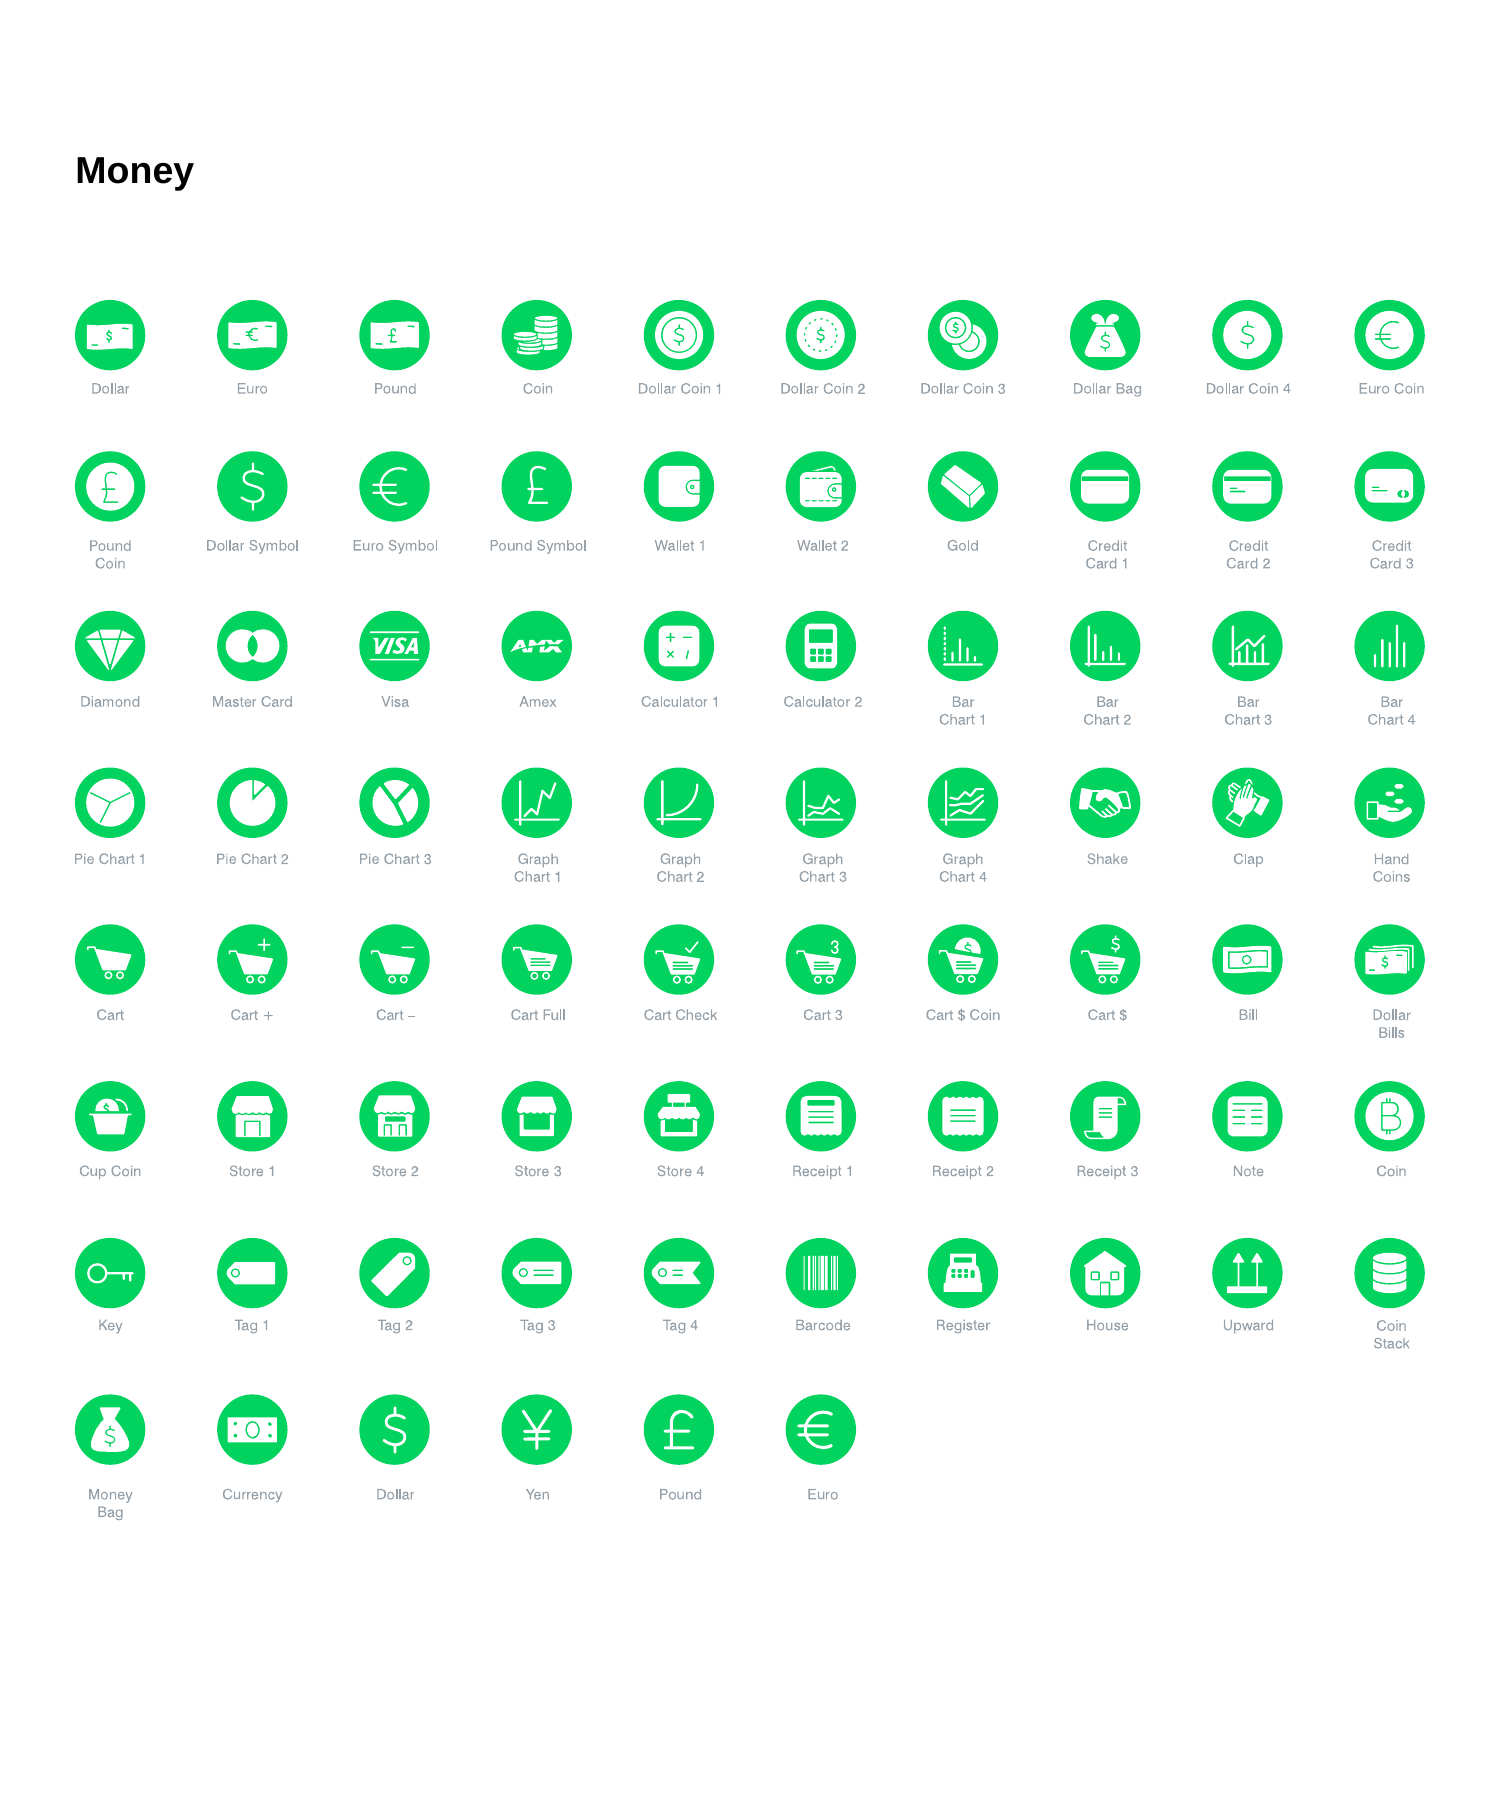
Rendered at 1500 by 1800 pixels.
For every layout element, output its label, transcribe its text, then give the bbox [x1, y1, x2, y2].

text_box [927, 299, 999, 371]
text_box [359, 924, 430, 995]
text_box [92, 383, 130, 394]
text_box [1087, 853, 1128, 865]
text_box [932, 1165, 994, 1180]
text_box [785, 924, 857, 995]
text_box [1074, 383, 1142, 397]
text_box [217, 1237, 288, 1309]
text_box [525, 1488, 549, 1500]
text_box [514, 853, 560, 883]
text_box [921, 382, 1006, 395]
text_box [785, 610, 857, 682]
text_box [501, 924, 573, 995]
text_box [359, 853, 432, 865]
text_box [1224, 696, 1272, 725]
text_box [359, 451, 430, 522]
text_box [1212, 451, 1283, 522]
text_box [359, 299, 430, 371]
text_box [97, 1009, 124, 1021]
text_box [1359, 382, 1424, 395]
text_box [1354, 451, 1425, 522]
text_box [359, 610, 430, 682]
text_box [785, 767, 857, 839]
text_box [785, 299, 857, 371]
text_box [359, 1237, 430, 1309]
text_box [501, 451, 573, 522]
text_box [359, 1081, 430, 1152]
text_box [1233, 853, 1264, 868]
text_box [237, 383, 268, 394]
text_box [74, 1394, 146, 1465]
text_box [501, 610, 573, 682]
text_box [643, 299, 715, 371]
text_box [926, 1008, 1000, 1022]
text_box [74, 610, 146, 682]
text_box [90, 540, 131, 569]
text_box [662, 1319, 698, 1334]
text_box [1226, 540, 1271, 569]
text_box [1373, 1009, 1411, 1038]
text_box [1206, 382, 1291, 395]
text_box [1069, 1237, 1141, 1309]
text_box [927, 451, 999, 522]
text_box Money [75, 149, 195, 192]
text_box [1069, 610, 1141, 682]
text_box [1223, 1319, 1274, 1334]
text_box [1069, 924, 1141, 995]
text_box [501, 767, 573, 839]
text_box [808, 1488, 838, 1500]
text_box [643, 610, 715, 682]
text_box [643, 451, 715, 522]
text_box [376, 1009, 415, 1021]
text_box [377, 1488, 415, 1500]
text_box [657, 853, 704, 883]
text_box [99, 1319, 123, 1334]
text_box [1069, 767, 1141, 839]
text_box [1087, 1319, 1129, 1331]
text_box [784, 695, 862, 708]
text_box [1370, 540, 1414, 569]
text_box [74, 451, 146, 522]
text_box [947, 539, 979, 551]
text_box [74, 924, 146, 995]
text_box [229, 1165, 274, 1177]
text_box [490, 539, 587, 554]
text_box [514, 1165, 562, 1177]
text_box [74, 853, 144, 865]
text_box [927, 1237, 999, 1309]
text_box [1212, 610, 1283, 682]
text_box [511, 1009, 565, 1021]
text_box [1373, 1319, 1410, 1349]
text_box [1069, 451, 1141, 522]
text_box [927, 610, 999, 682]
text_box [793, 1165, 851, 1180]
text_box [89, 1488, 133, 1521]
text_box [644, 1009, 718, 1021]
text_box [799, 853, 847, 883]
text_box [1212, 1237, 1283, 1309]
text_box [643, 1081, 715, 1152]
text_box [375, 383, 416, 395]
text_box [654, 540, 704, 551]
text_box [1368, 696, 1416, 725]
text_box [1088, 1008, 1127, 1022]
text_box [231, 1009, 273, 1021]
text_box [520, 1319, 556, 1334]
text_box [1354, 610, 1425, 682]
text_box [501, 1394, 573, 1465]
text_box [643, 1394, 715, 1465]
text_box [1069, 299, 1141, 371]
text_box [936, 1319, 991, 1334]
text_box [641, 695, 717, 708]
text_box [1373, 853, 1411, 883]
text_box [785, 1237, 857, 1309]
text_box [781, 382, 866, 395]
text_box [1354, 299, 1425, 371]
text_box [79, 1165, 141, 1180]
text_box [1239, 1009, 1258, 1021]
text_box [1212, 299, 1283, 371]
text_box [501, 299, 573, 371]
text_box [377, 1319, 413, 1334]
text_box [207, 539, 298, 554]
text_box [217, 299, 288, 371]
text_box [1354, 1237, 1425, 1309]
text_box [660, 1488, 702, 1500]
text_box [796, 1319, 851, 1331]
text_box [217, 451, 288, 522]
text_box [213, 695, 292, 708]
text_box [353, 539, 438, 554]
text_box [643, 924, 715, 995]
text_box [927, 924, 999, 995]
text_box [797, 540, 849, 551]
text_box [785, 451, 857, 522]
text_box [74, 299, 146, 371]
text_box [1376, 1165, 1406, 1177]
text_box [657, 1165, 704, 1177]
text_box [501, 1081, 573, 1152]
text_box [372, 1165, 419, 1177]
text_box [1212, 924, 1283, 995]
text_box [939, 696, 985, 725]
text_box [217, 853, 289, 865]
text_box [1233, 1165, 1264, 1177]
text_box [643, 767, 715, 839]
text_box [217, 610, 288, 682]
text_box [1354, 1081, 1425, 1152]
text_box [803, 1009, 843, 1021]
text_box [81, 696, 140, 708]
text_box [927, 767, 999, 839]
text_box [939, 853, 987, 883]
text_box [217, 1081, 288, 1152]
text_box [1069, 1081, 1141, 1152]
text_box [1354, 924, 1425, 995]
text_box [217, 924, 288, 995]
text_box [74, 1237, 146, 1309]
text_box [222, 1488, 283, 1503]
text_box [638, 382, 721, 395]
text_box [785, 1394, 857, 1465]
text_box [1083, 696, 1131, 725]
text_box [381, 696, 409, 708]
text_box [501, 1237, 573, 1309]
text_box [74, 767, 146, 839]
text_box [519, 696, 557, 708]
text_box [1212, 1081, 1283, 1152]
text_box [217, 1394, 288, 1465]
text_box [1354, 767, 1425, 839]
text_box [217, 767, 288, 839]
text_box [785, 1081, 857, 1152]
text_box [359, 767, 430, 839]
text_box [1086, 540, 1128, 569]
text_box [643, 1237, 715, 1309]
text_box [74, 1081, 146, 1152]
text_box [234, 1319, 268, 1334]
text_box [523, 382, 553, 395]
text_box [1077, 1165, 1139, 1180]
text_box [1212, 767, 1283, 839]
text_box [927, 1081, 999, 1152]
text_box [359, 1394, 430, 1465]
